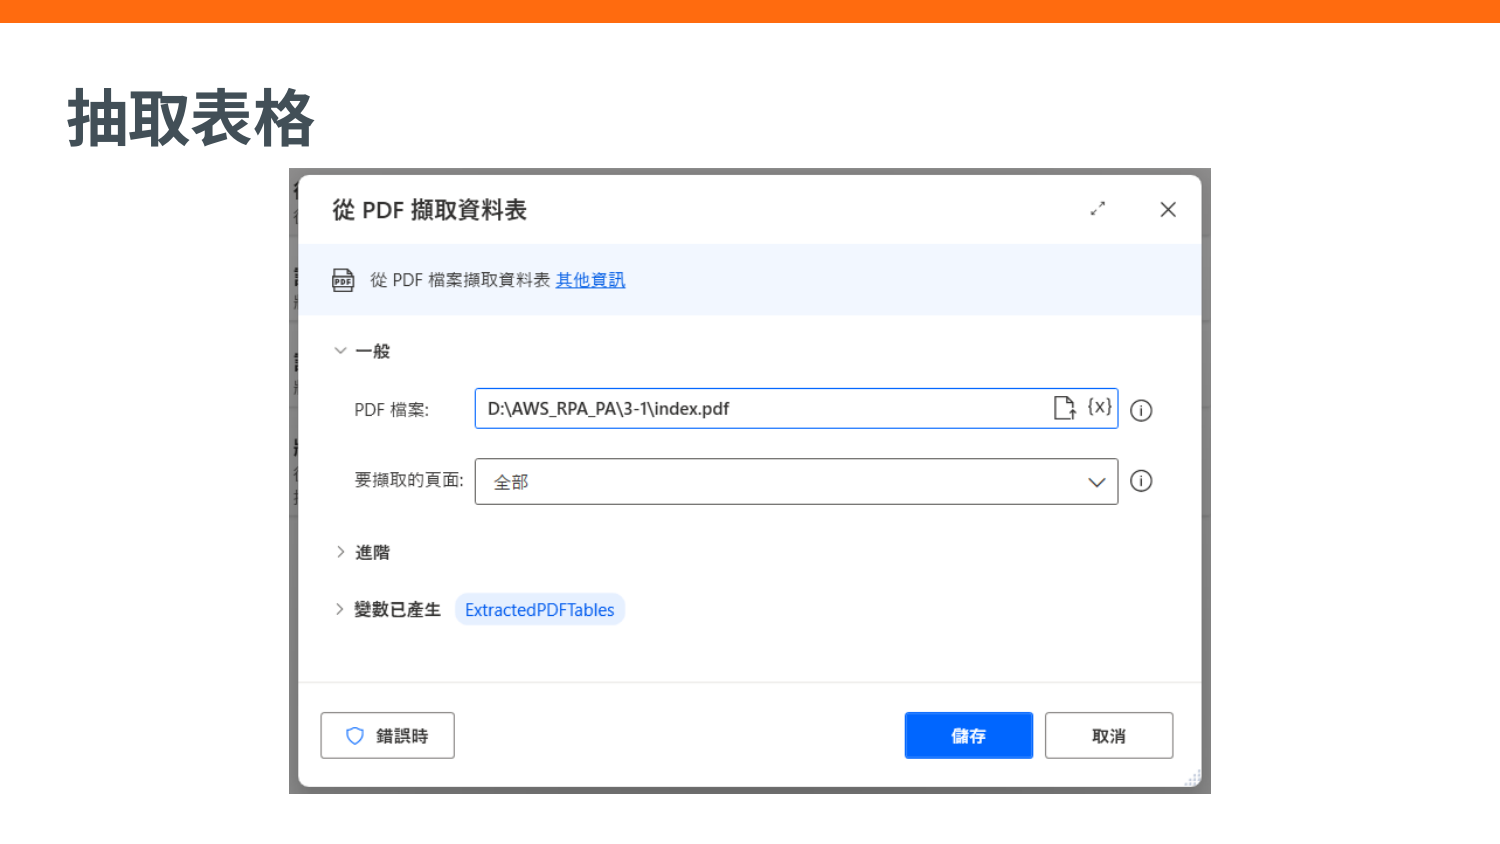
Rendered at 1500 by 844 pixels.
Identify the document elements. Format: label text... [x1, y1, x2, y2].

title 抽取表格 [51, 48, 1449, 169]
picture [288, 168, 1211, 794]
